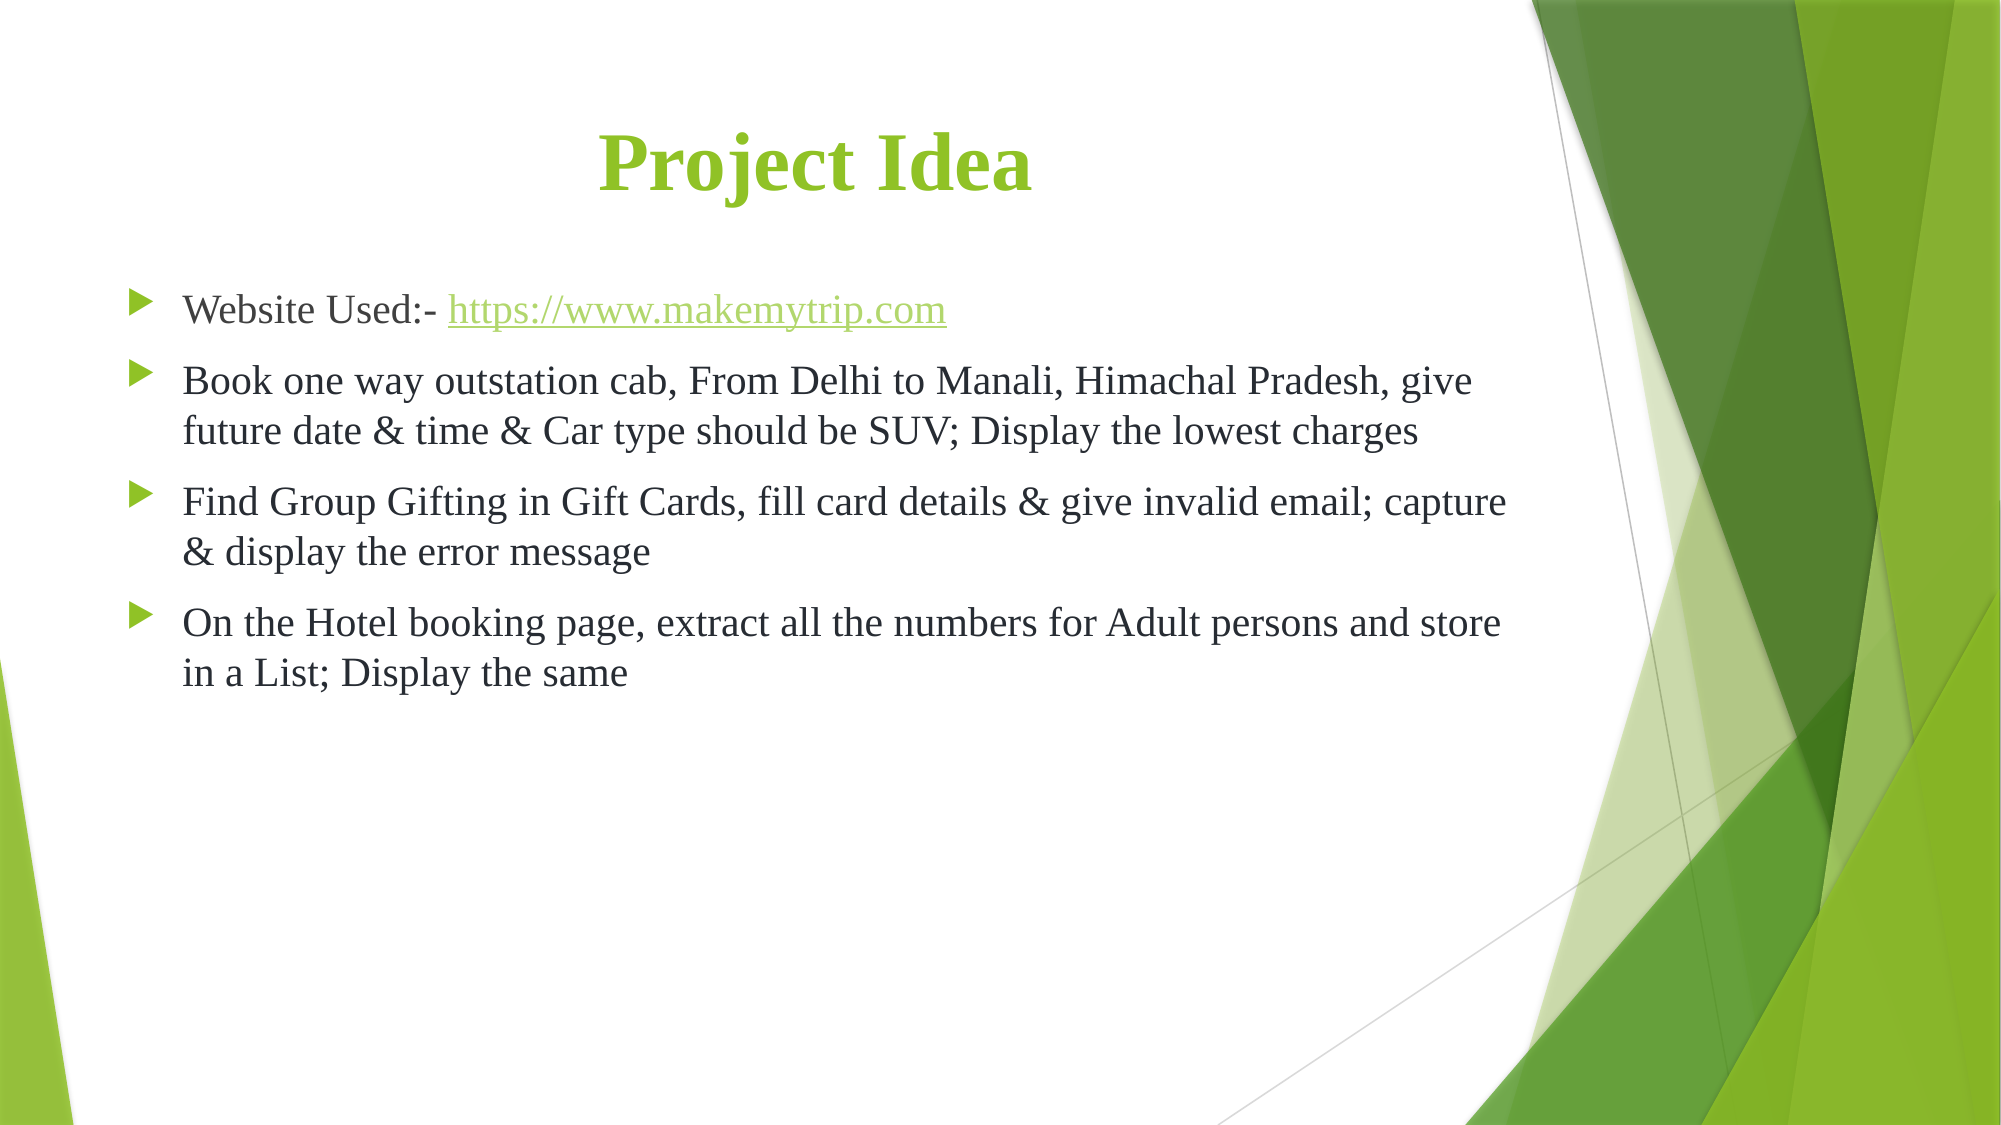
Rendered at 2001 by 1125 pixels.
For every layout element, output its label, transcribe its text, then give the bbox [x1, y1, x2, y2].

title Project Idea [111, 99, 1522, 222]
list Website Used:- https://www.makemytrip.com Book one way outstation cab, From Delhi to Manali, Himachal Pradesh, give future date & time & Car type should be SUV; Display the lowest charges Find Group Gifting in Gift Cards, fill card details & give invalid email; capture & display the error message On the Hotel booking page, extract all the numbers for Adult persons and store in a List; Display the same [111, 273, 1555, 991]
